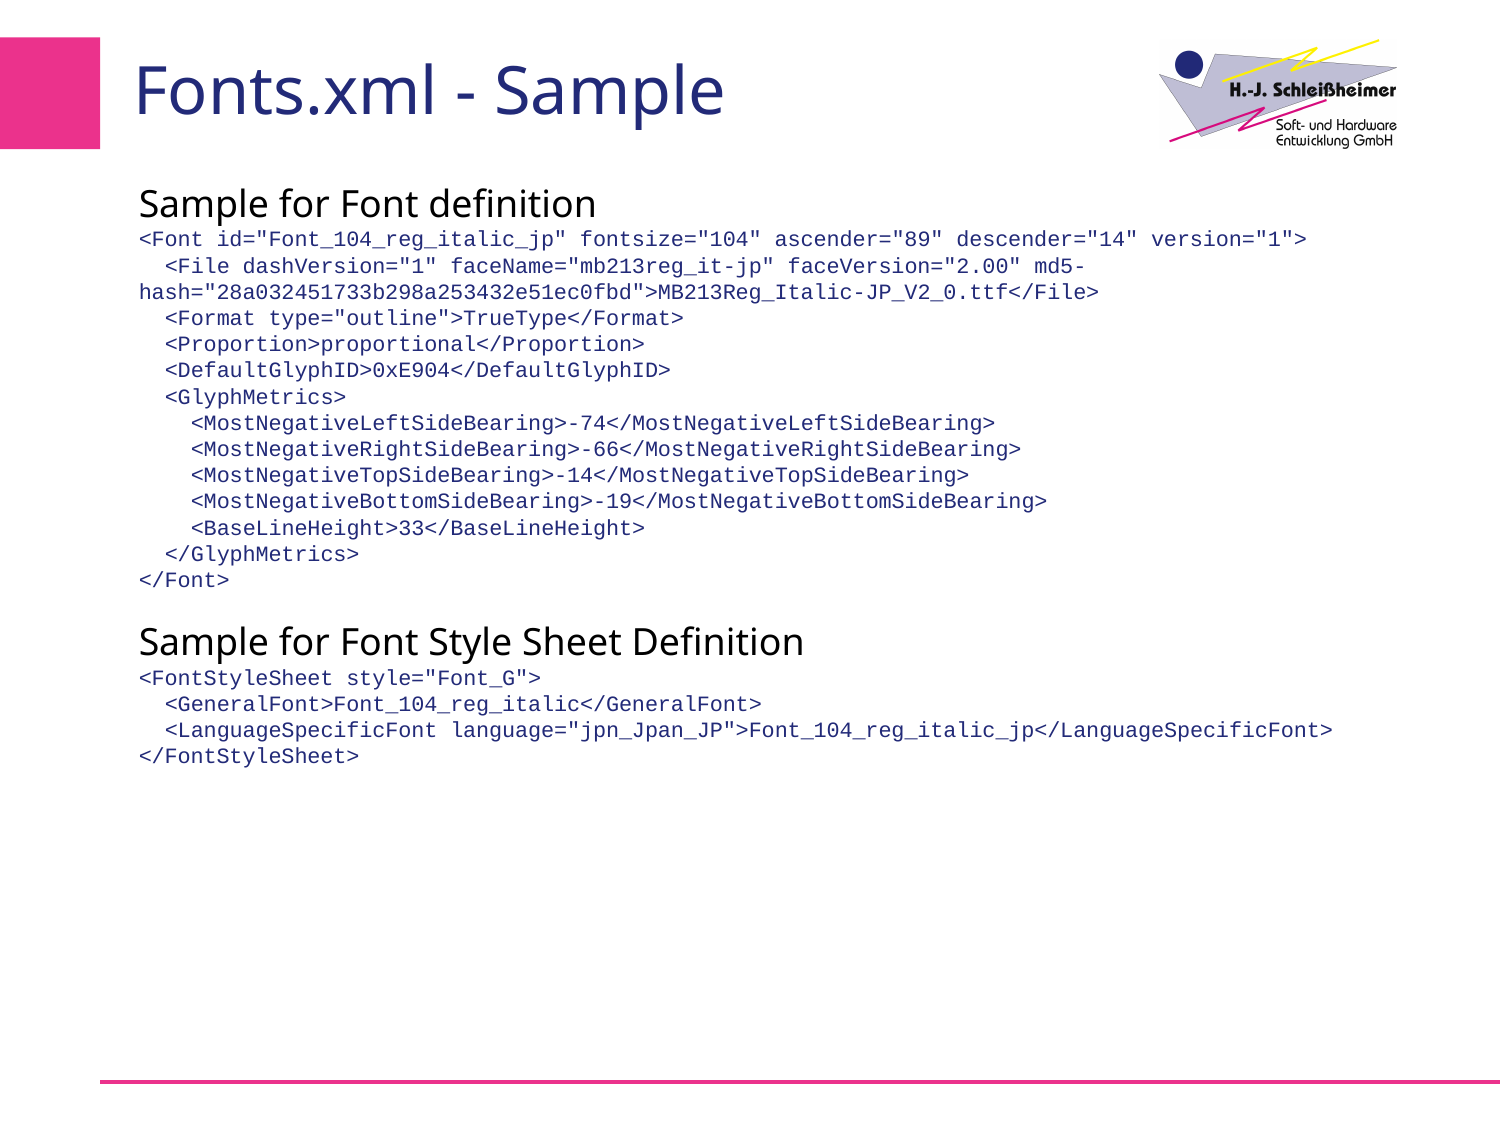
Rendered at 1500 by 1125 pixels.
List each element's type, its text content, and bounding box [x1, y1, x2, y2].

text_box Sample for Font definition <Font id="Font_104_reg_italic_jp" fontsize="104" ascender="89" descender="14" version="1"> <File dashVersion="1" faceName="mb213reg_it-jp" faceVersion="2.00" md5-hash="28a032451733b298a253432e51ec0fbd">MB213Reg_Italic-JP_V2_0.ttf</File> <Format type="outline">TrueType</Format> <Proportion>proportional</Proportion> <DefaultGlyphID>0xE904</DefaultGlyphID> <GlyphMetrics> <MostNegativeLeftSideBearing>-74</MostNegativeLeftSideBearing> <MostNegativeRightSideBearing>-66</MostNegativeRightSideBearing> <MostNegativeTopSideBearing>-14</MostNegativeTopSideBearing> <MostNegativeBottomSideBearing>-19</MostNegativeBottomSideBearing> <BaseLineHeight>33</BaseLineHeight> </GlyphMetrics> </Font> Sample for Font Style Sheet Definition <FontStyleSheet style="Font_G"> <GeneralFont>Font_104_reg_italic</GeneralFont> <LanguageSpecificFont language="jpn_Jpan_JP">Font_104_reg_italic_jp</LanguageSpecificFont> </FontStyleSheet> [123, 172, 1471, 776]
title Fonts.xml - Sample [133, 23, 1152, 152]
picture [1159, 39, 1397, 149]
